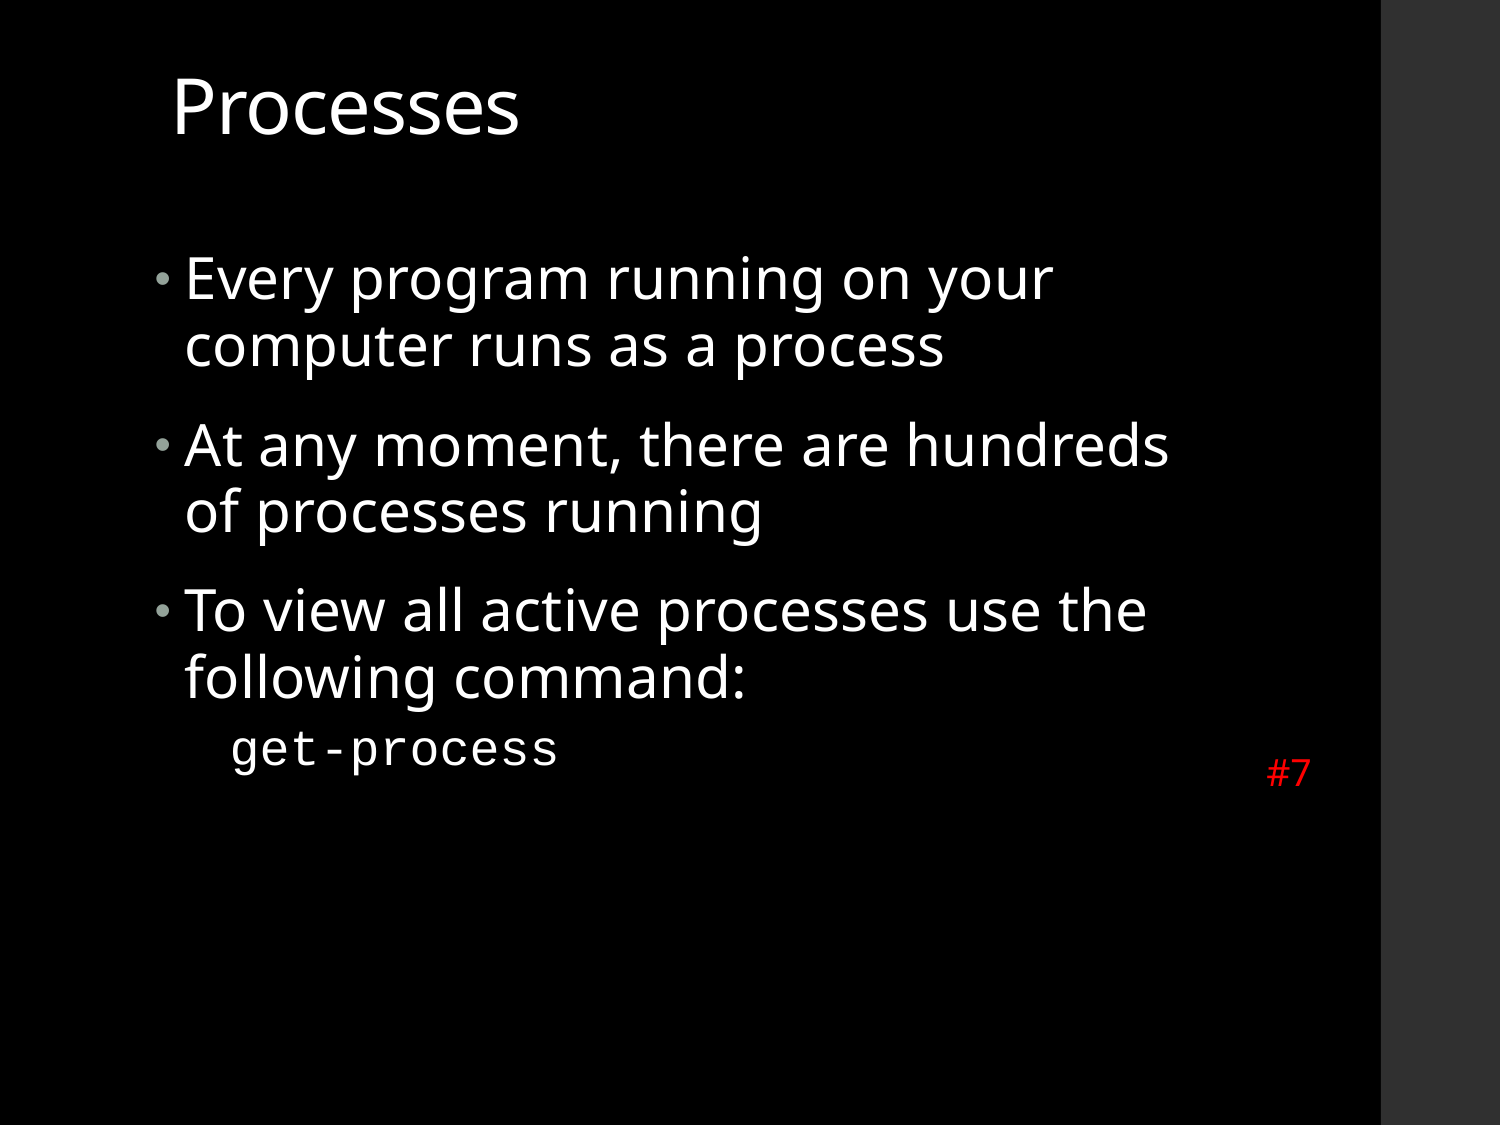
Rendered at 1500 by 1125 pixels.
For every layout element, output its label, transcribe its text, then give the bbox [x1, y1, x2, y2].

title Processes [155, 60, 1252, 159]
list Every program running on your computer runs as a process At any moment, there are hundreds of processes running To view all active processes use the following command: get-process [139, 239, 1197, 954]
text_box #7 [1251, 741, 1370, 802]
